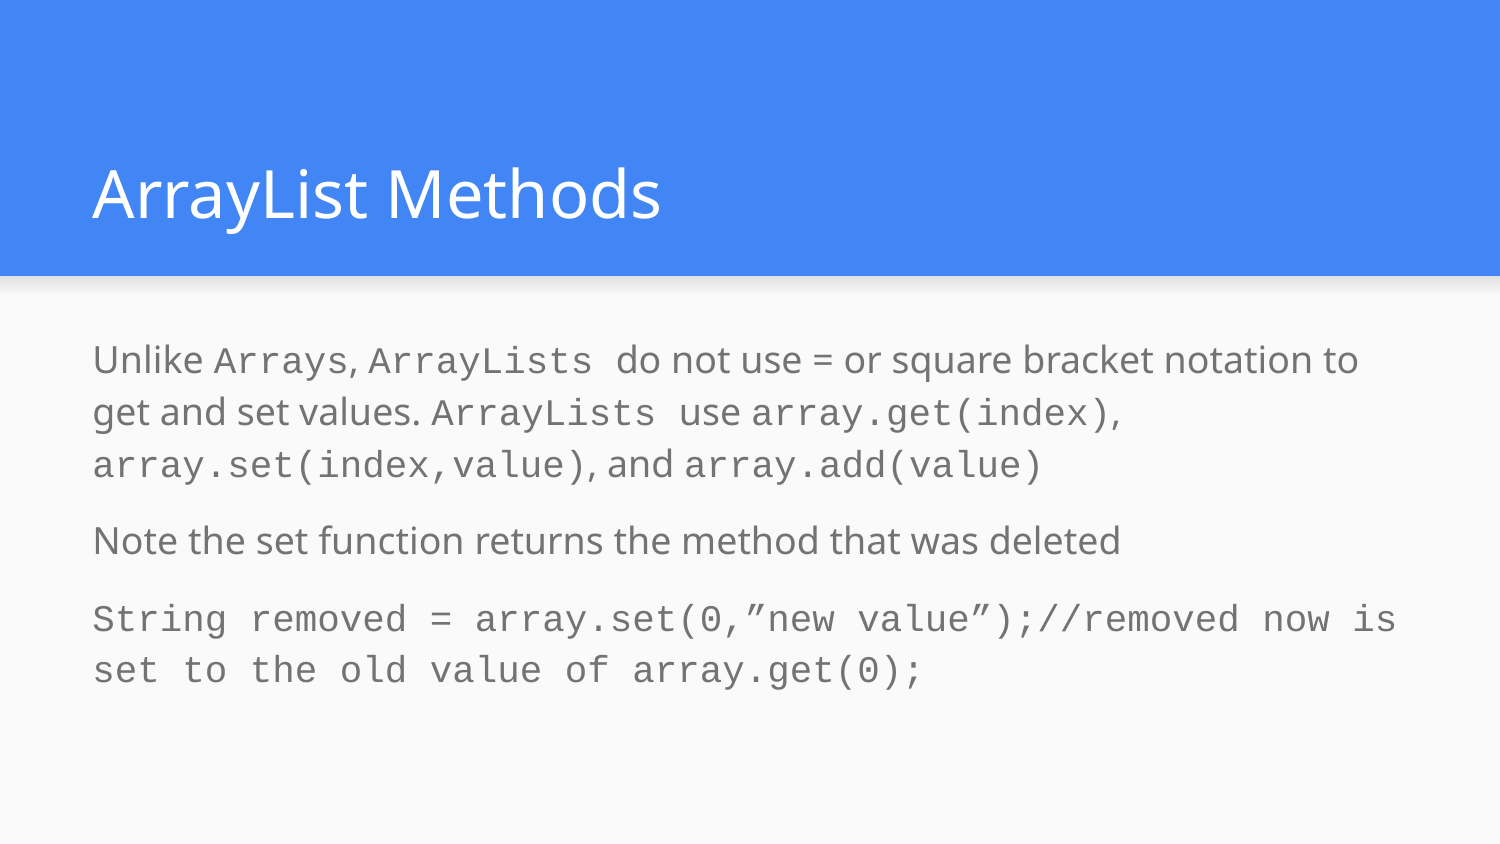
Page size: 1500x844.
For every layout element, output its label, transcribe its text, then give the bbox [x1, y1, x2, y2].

list Unlike Arrays, ArrayLists do not use = or square bracket notation to get and set values. ArrayLists use array.get(index), array.set(index,value), and array.add(value) Note the set function returns the method that was deleted String removed = array.set(0,”new value”);//removed now is set to the old value of array.get(0); [77, 314, 1427, 760]
title ArrayList Methods [77, 121, 1427, 248]
